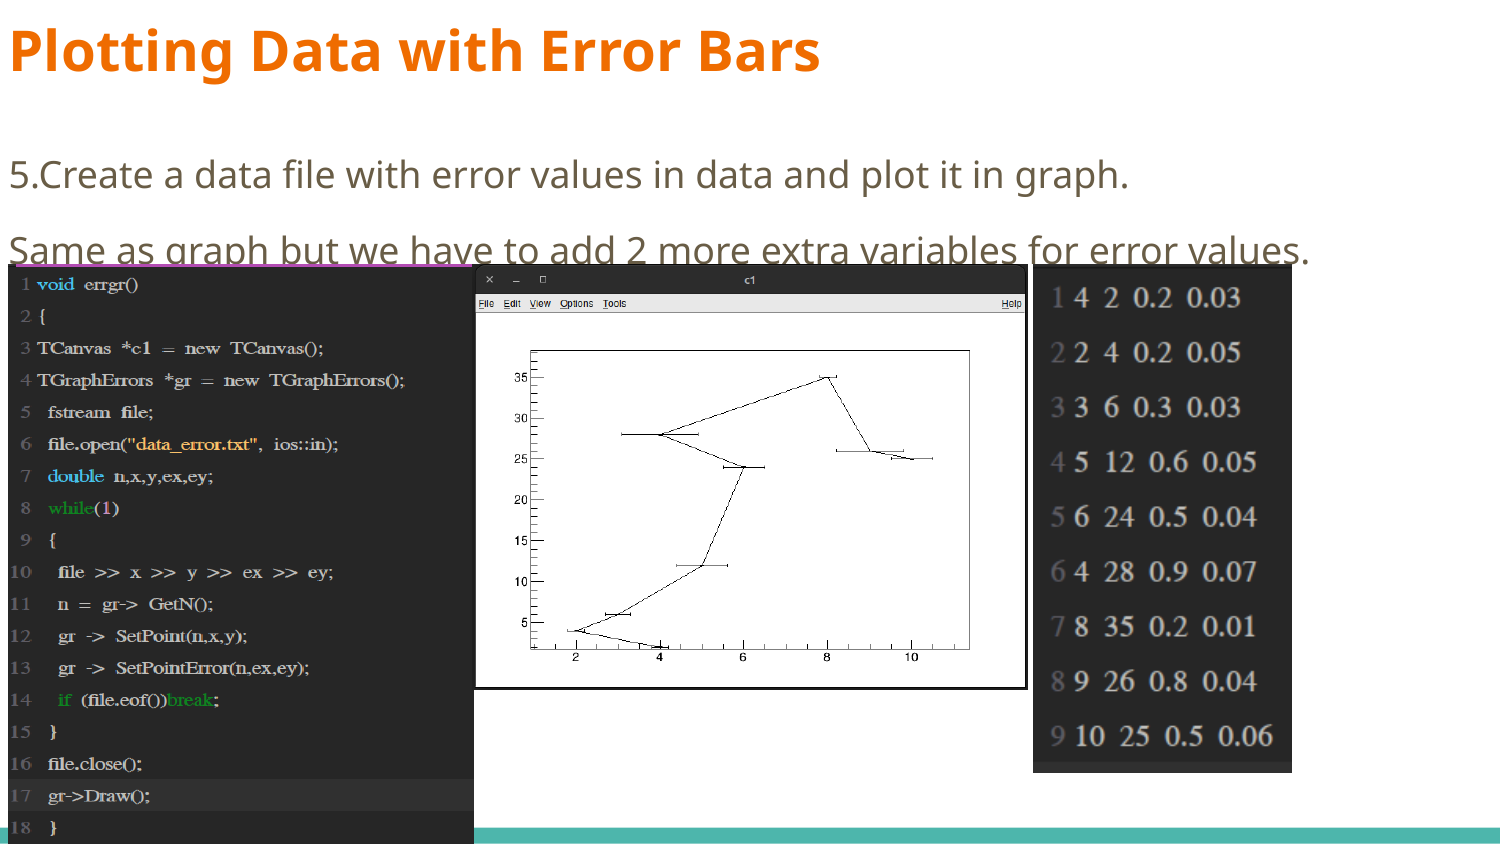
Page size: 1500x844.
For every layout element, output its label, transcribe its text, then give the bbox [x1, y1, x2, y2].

picture [1033, 264, 1292, 773]
list 5.Create a data file with error values in data and plot it in graph. Same as graph but we have to add 2 more extra variables for error values. [8, 128, 1495, 844]
title Plotting Data with Error Bars [8, 0, 841, 128]
picture [8, 264, 1028, 844]
